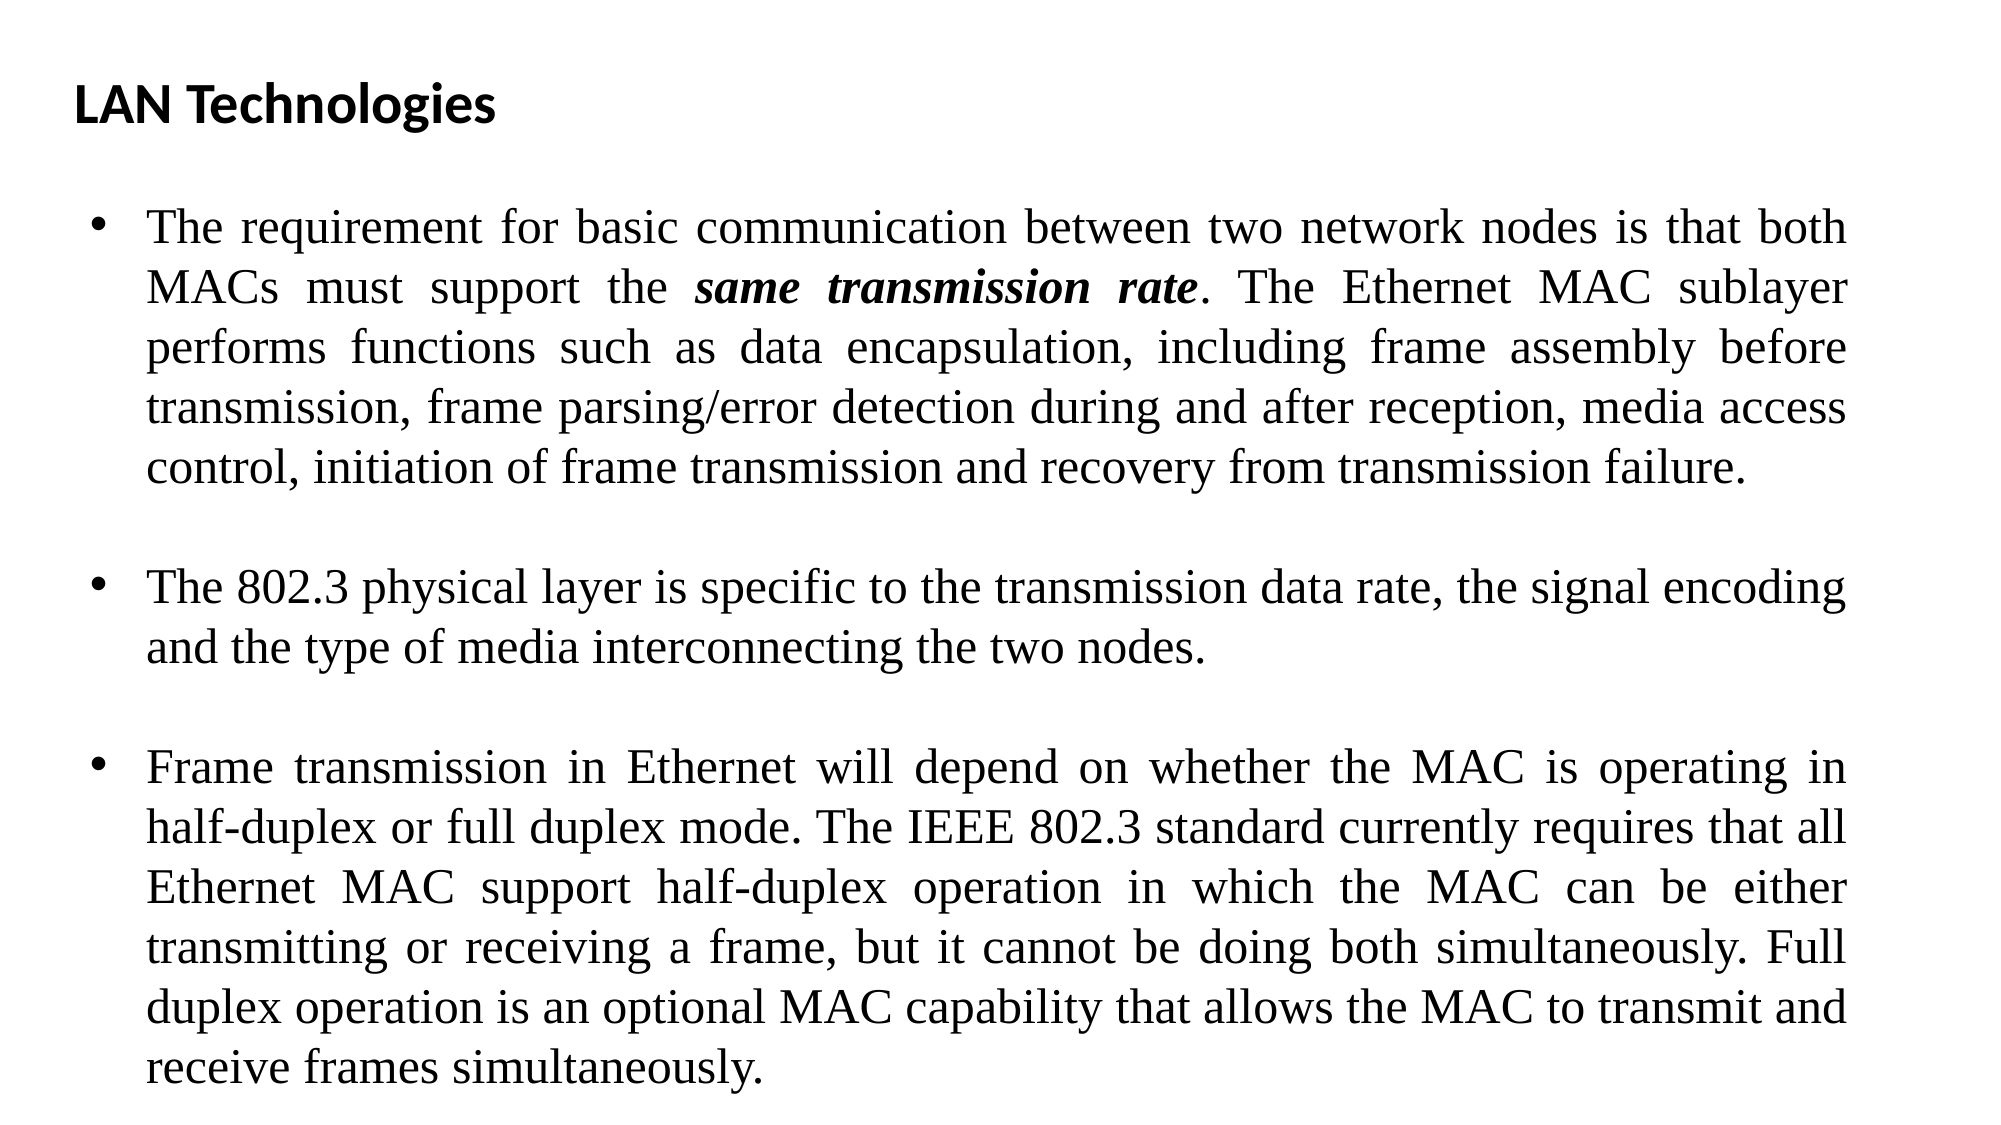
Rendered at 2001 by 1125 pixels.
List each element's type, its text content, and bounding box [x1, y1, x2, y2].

text_box The requirement for basic communication between two network nodes is that both MACs must support the same transmission rate. The Ethernet MAC sublayer performs functions such as data encapsulation, including frame assembly before transmission, frame parsing/error detection during and after reception, media access control, initiation of frame transmission and recovery from transmission failure. The 802.3 physical layer is specific to the transmission data rate, the signal encoding and the type of media interconnecting the two nodes. Frame transmission in Ethernet will depend on whether the MAC is operating in half-duplex or full duplex mode. The IEEE 802.3 standard currently requires that all Ethernet MAC support half-duplex operation in which the MAC can be either transmitting or receiving a frame, but it cannot be doing both simultaneously. Full duplex operation is an optional MAC capability that allows the MAC to transmit and receive frames simultaneously. [74, 185, 1864, 1125]
text_box LAN Technologies [60, 58, 1060, 143]
